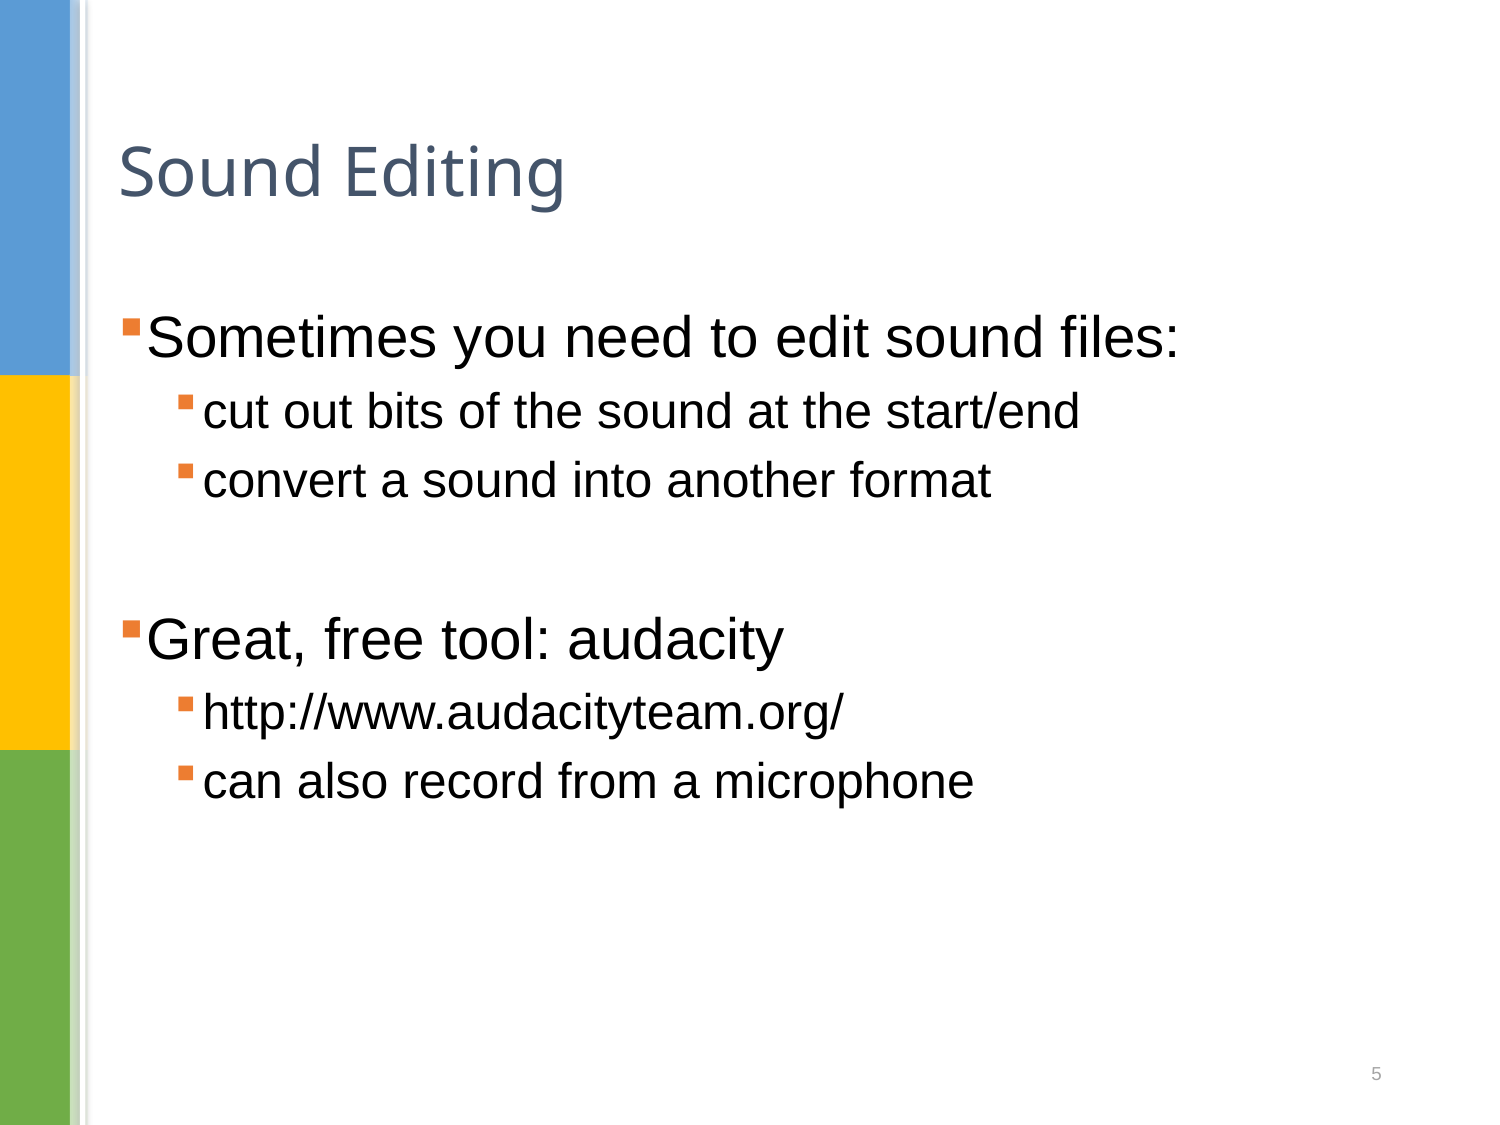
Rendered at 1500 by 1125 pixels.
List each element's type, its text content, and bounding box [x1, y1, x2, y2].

slide_number 5 [993, 1042, 1397, 1103]
list Sometimes you need to edit sound files: cut out bits of the sound at the start/end convert a sound into another format Great, free tool: audacity http://www.audacityteam.org/ can also record from a microphone [103, 299, 1397, 1014]
title Sound Editing [103, 59, 1397, 278]
